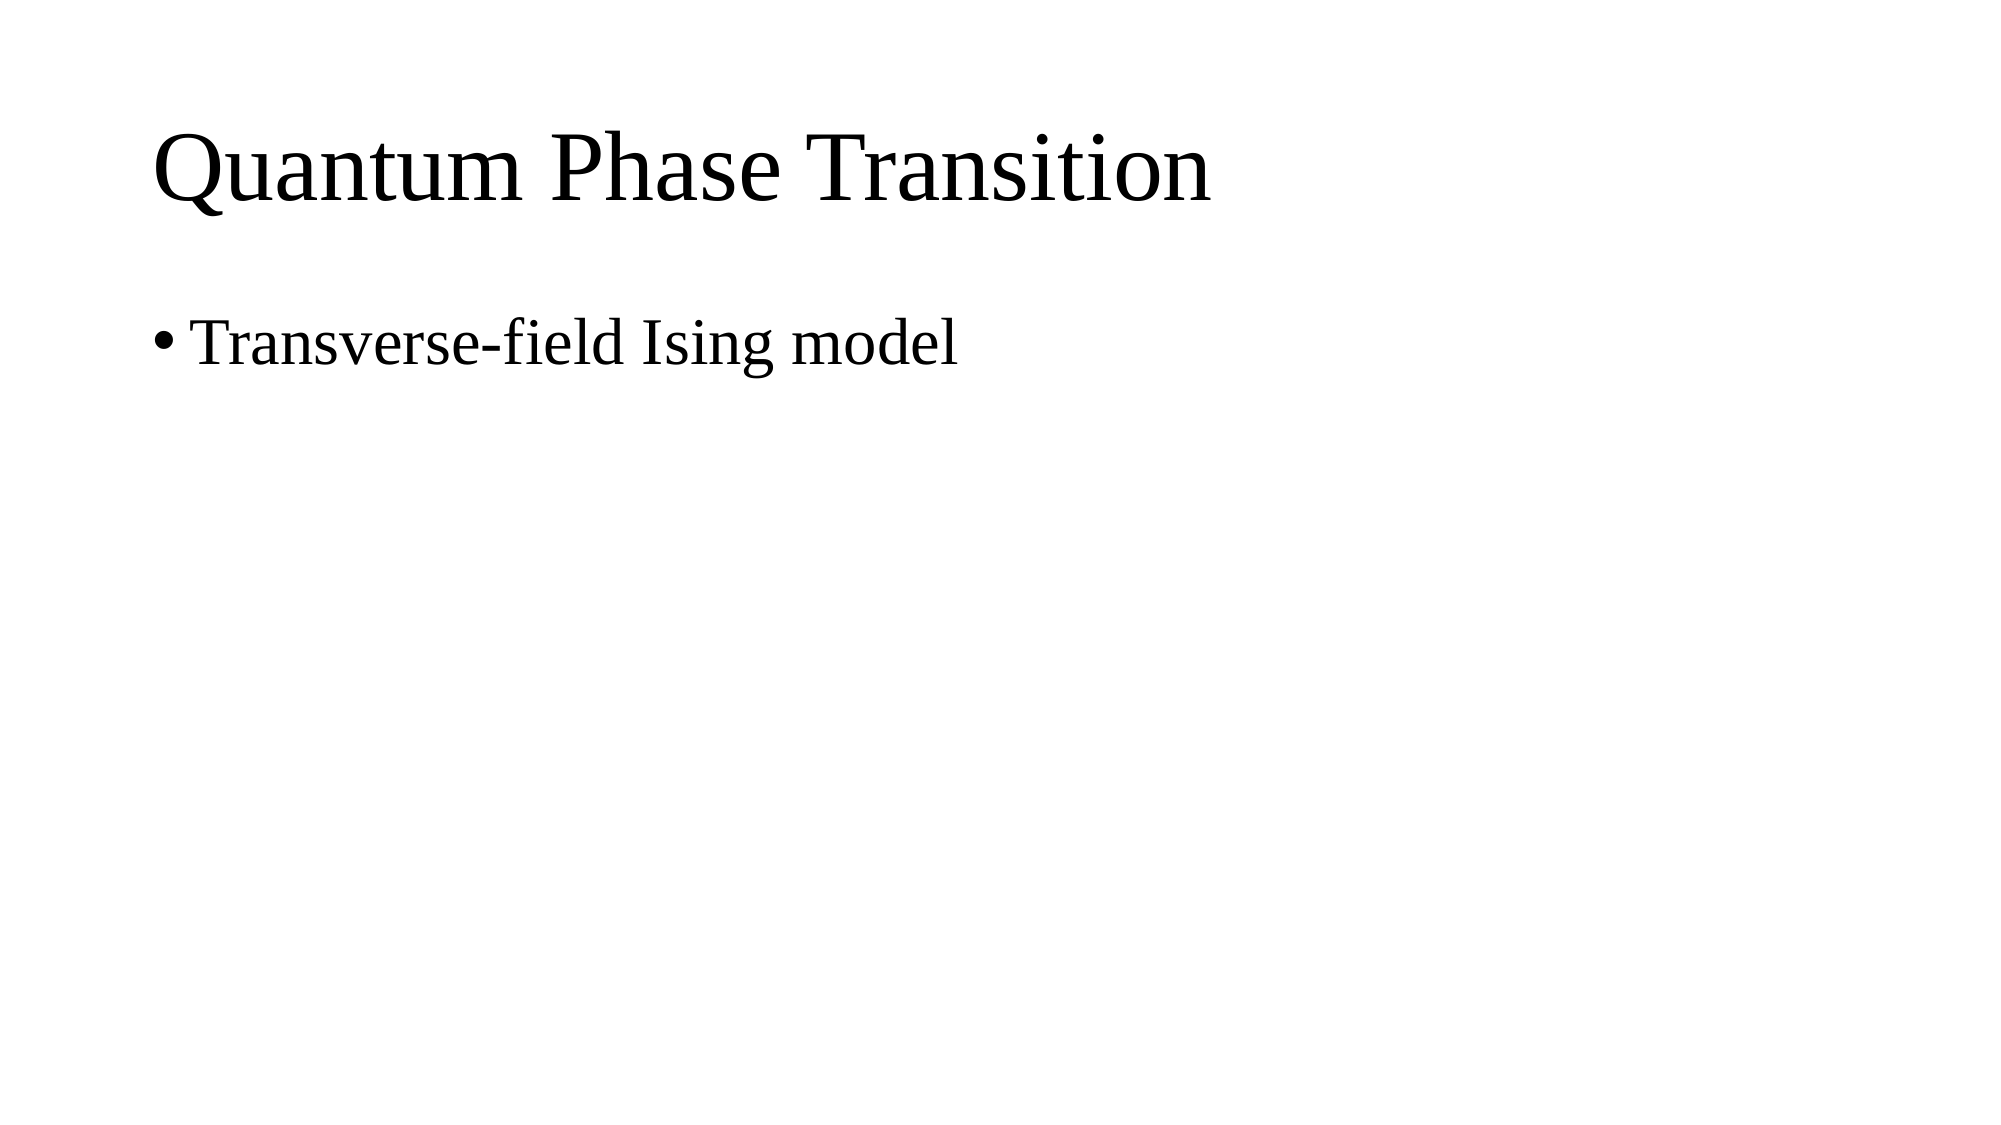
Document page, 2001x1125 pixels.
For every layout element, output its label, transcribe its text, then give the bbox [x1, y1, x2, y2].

title Quantum Phase Transition [137, 59, 1863, 278]
list Transverse-field Ising model [137, 299, 1863, 1014]
